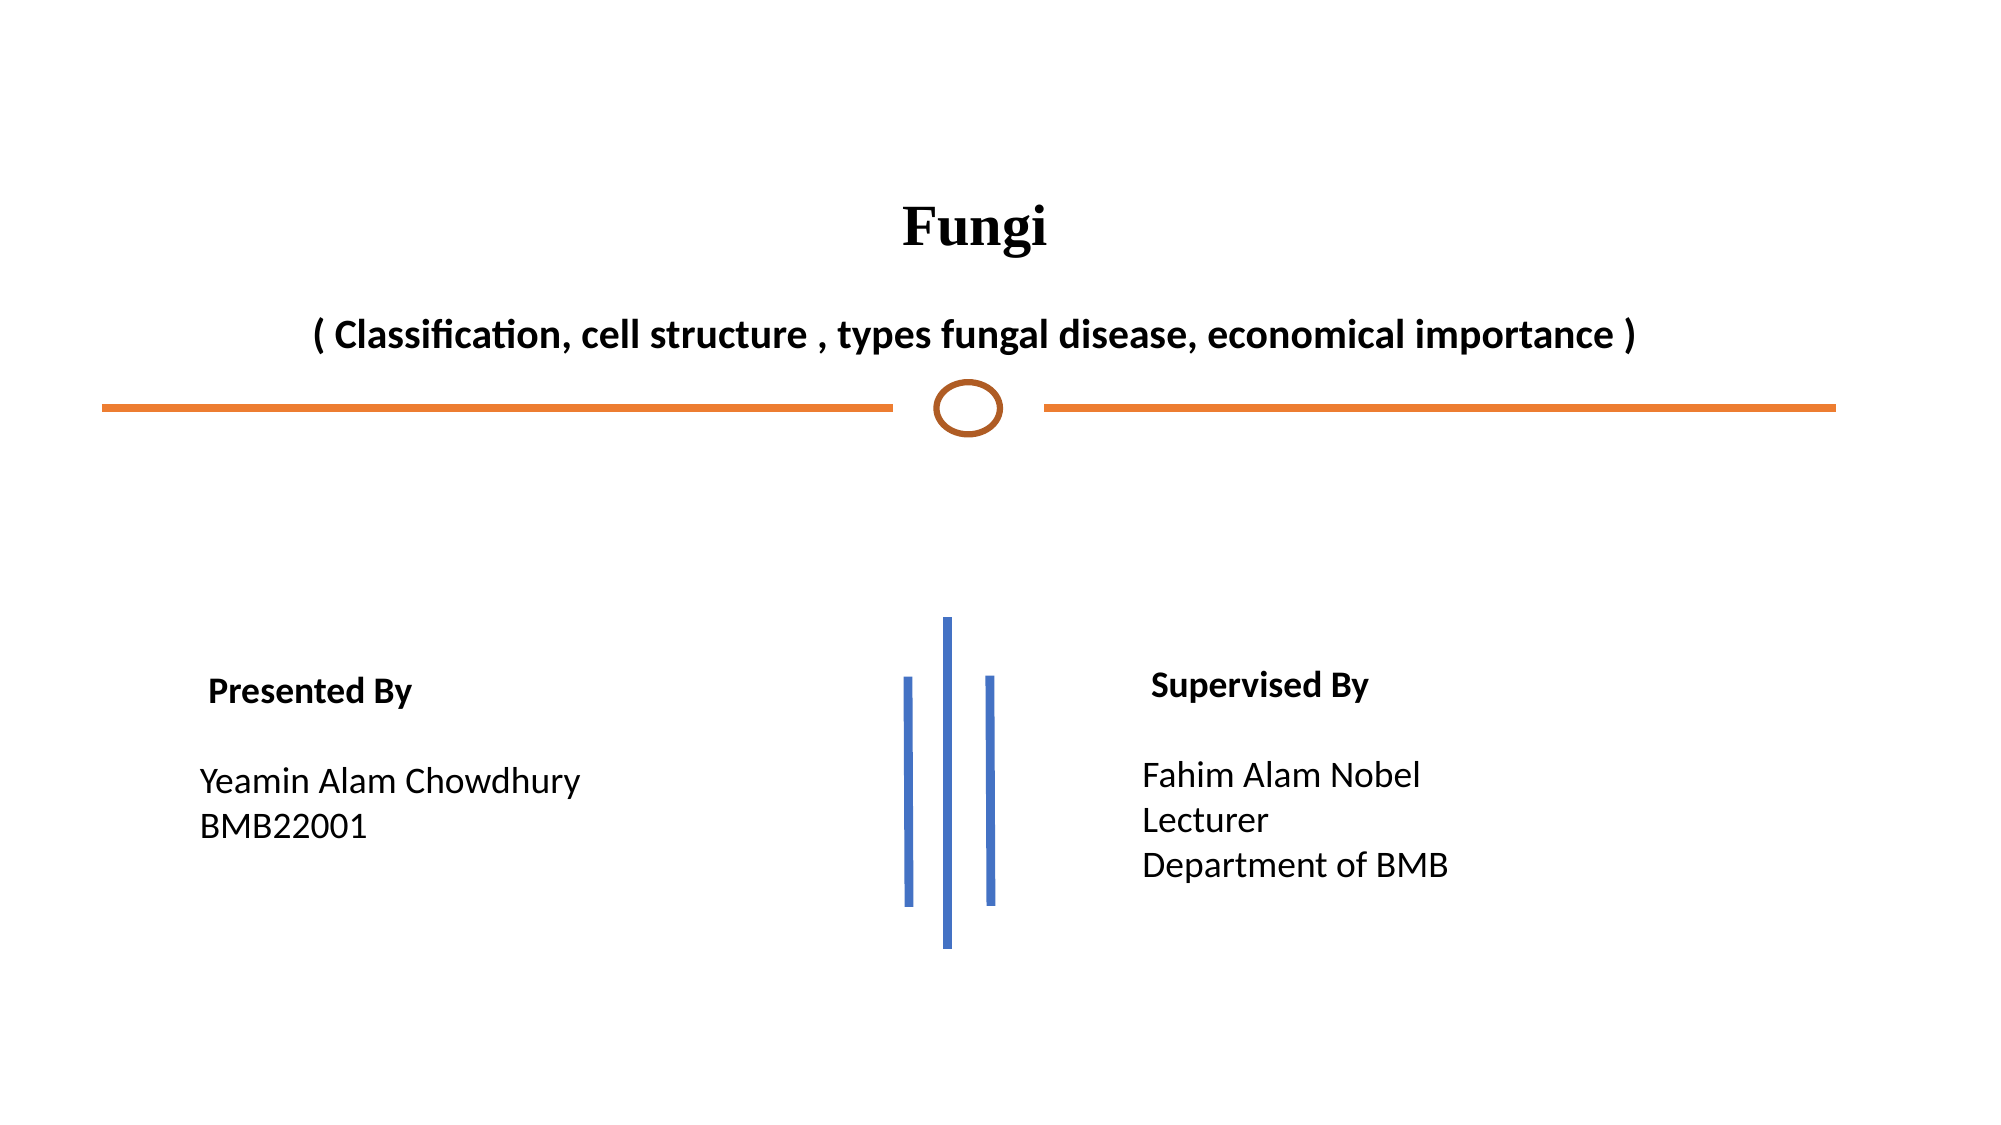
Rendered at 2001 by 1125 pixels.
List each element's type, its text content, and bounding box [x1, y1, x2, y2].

text_box [935, 381, 1002, 436]
text_box Fungi ( Classification, cell structure , types fungal disease, economical importance ) [103, 179, 1847, 365]
text_box Supervised By Fahim Alam Nobel Lecturer Department of BMB [1127, 652, 1851, 938]
text_box Presented By Yeamin Alam Chowdhury BMB22001 [185, 658, 833, 899]
